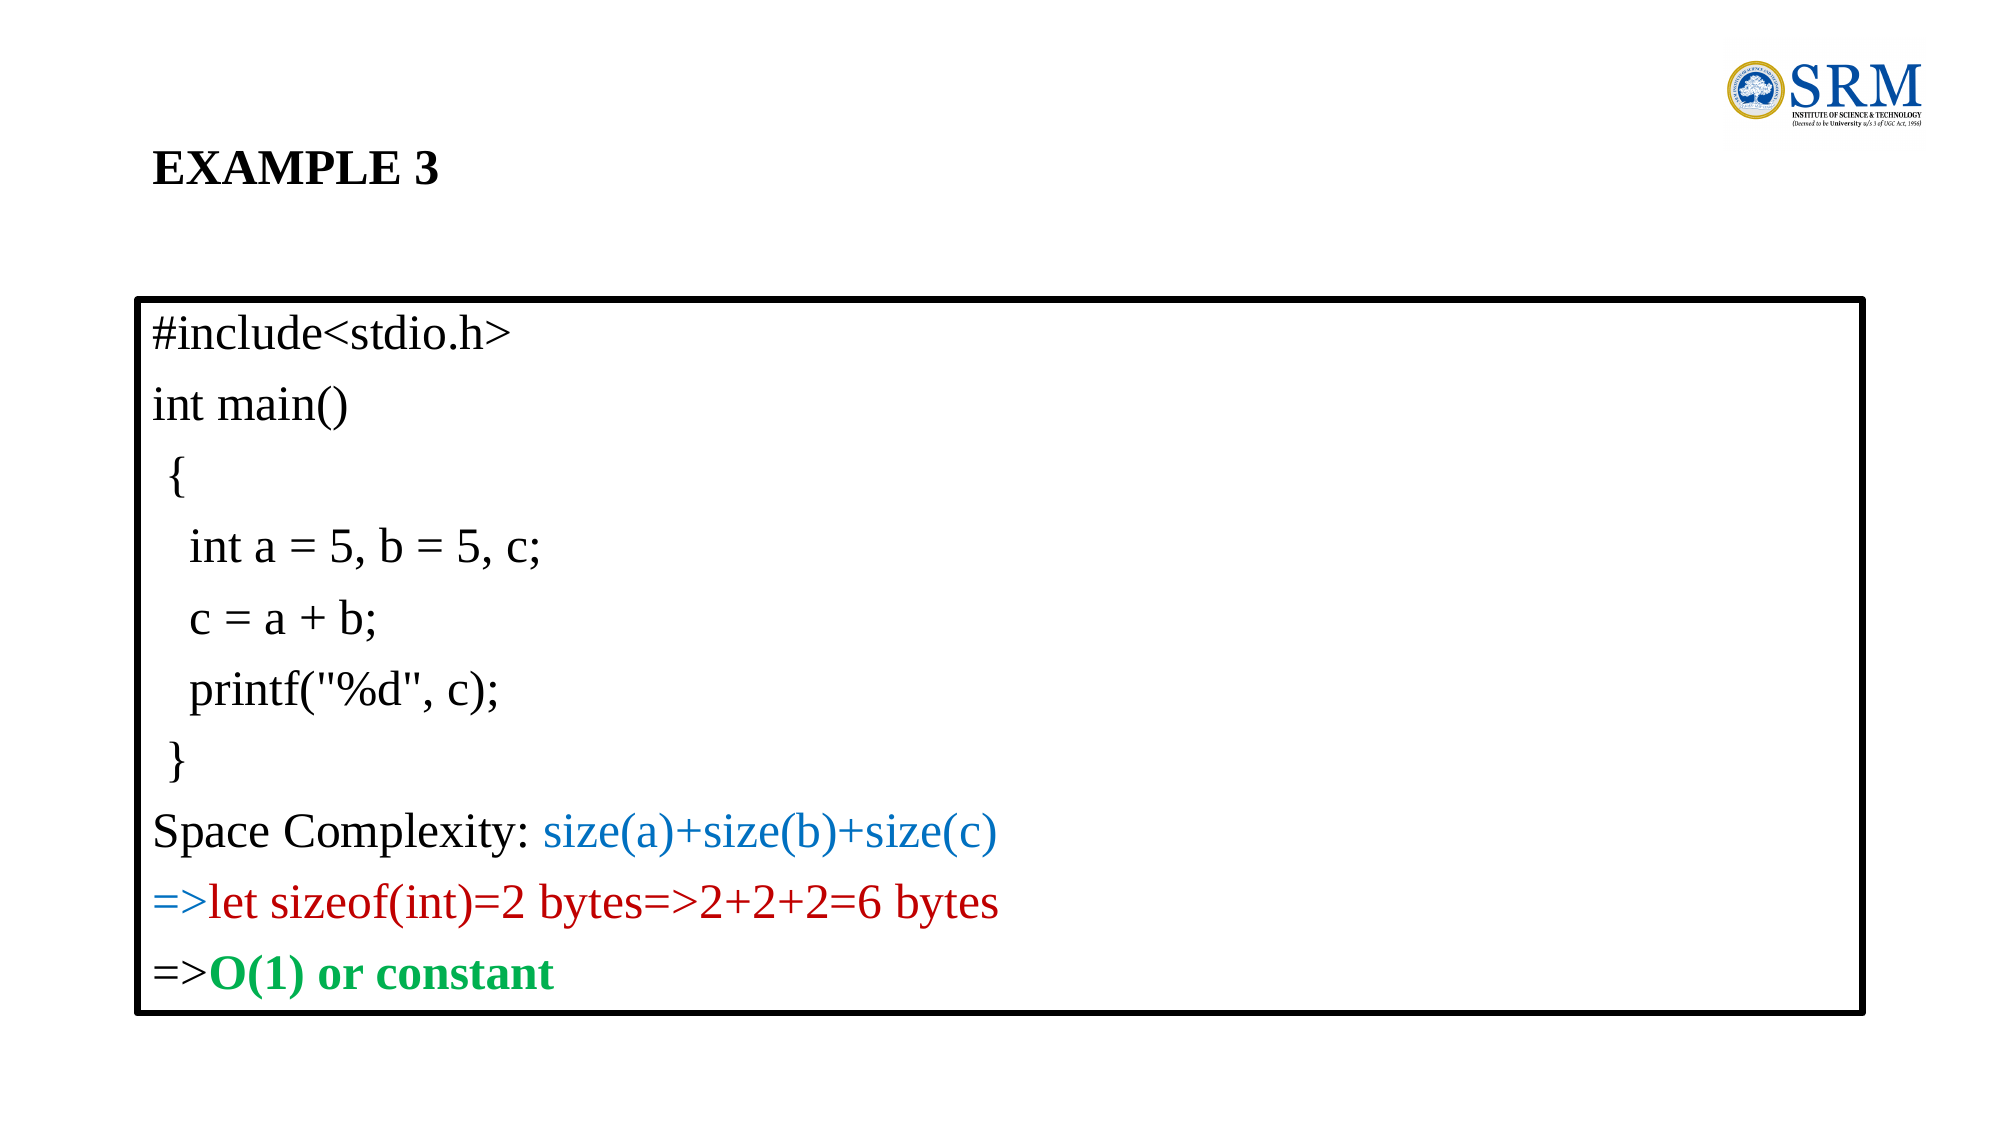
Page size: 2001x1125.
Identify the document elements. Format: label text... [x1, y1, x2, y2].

list #include<stdio.h> int main() { int a = 5, b = 5, c; c = a + b; printf("%d", c); } Space Complexity: size(a)+size(b)+size(c) =>let sizeof(int)=2 bytes=>2+2+2=6 bytes =>O(1) or constant [137, 299, 1863, 1014]
picture [1723, 37, 1926, 151]
title EXAMPLE 3 [137, 59, 1863, 278]
